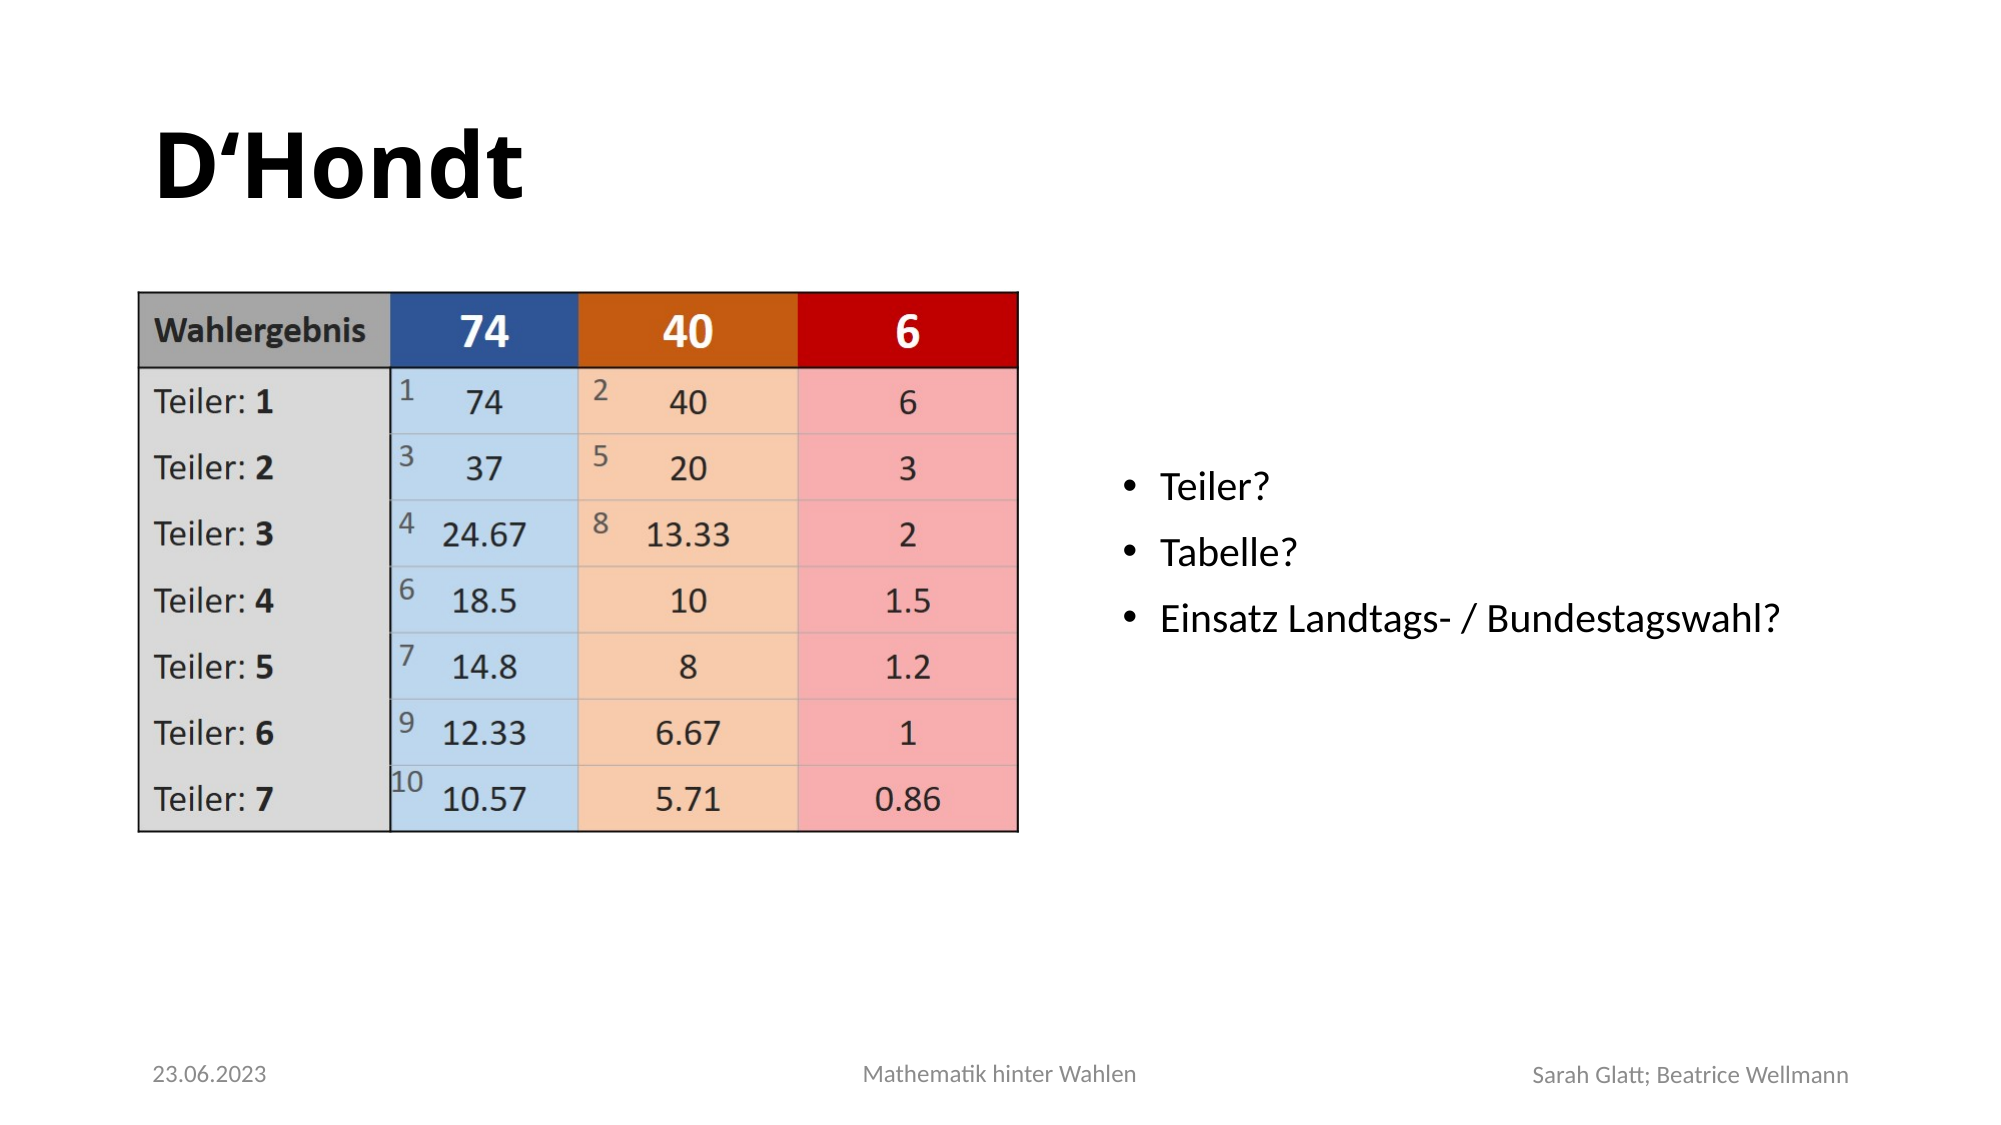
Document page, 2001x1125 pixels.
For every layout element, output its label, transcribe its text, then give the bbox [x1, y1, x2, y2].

footer Mathematik hinter Wahlen [662, 1042, 1338, 1103]
title D‘Hondt [137, 59, 1863, 278]
text_box Sarah Glatt; Beatrice Wellmann [1414, 1043, 1865, 1104]
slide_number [137, 1042, 588, 1103]
list Teiler? Tabelle? Einsatz Landtags- / Bundestagswahl? [1107, 457, 1863, 668]
picture [137, 288, 1020, 836]
